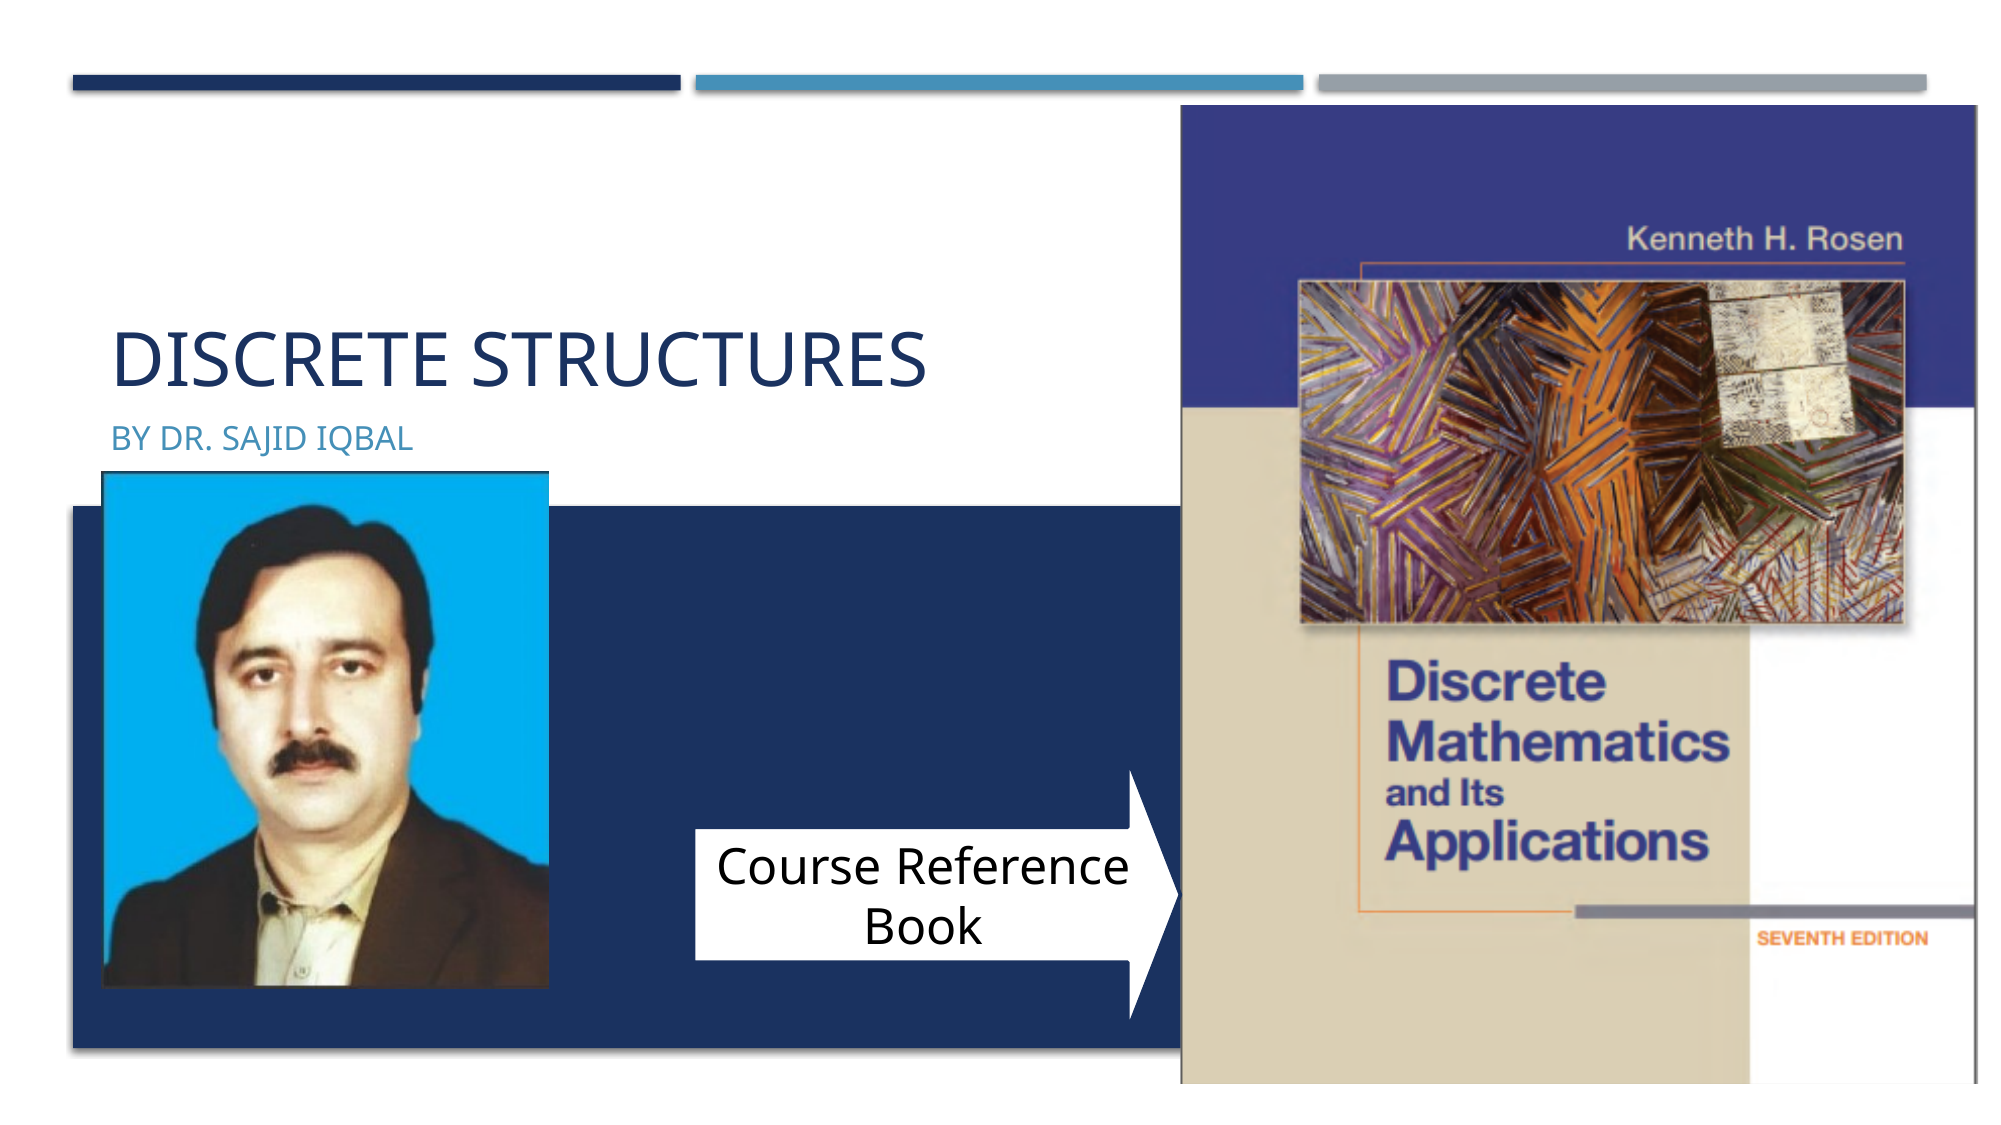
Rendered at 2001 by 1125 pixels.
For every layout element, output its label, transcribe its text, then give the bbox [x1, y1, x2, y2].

title Discrete structures [95, 167, 1174, 409]
picture [100, 470, 549, 989]
subtitle By Dr. sajid iqbal [95, 409, 1174, 507]
picture [205, 570, 211, 585]
text_box Course Reference Book [691, 757, 1174, 1032]
picture [1179, 104, 1979, 1084]
